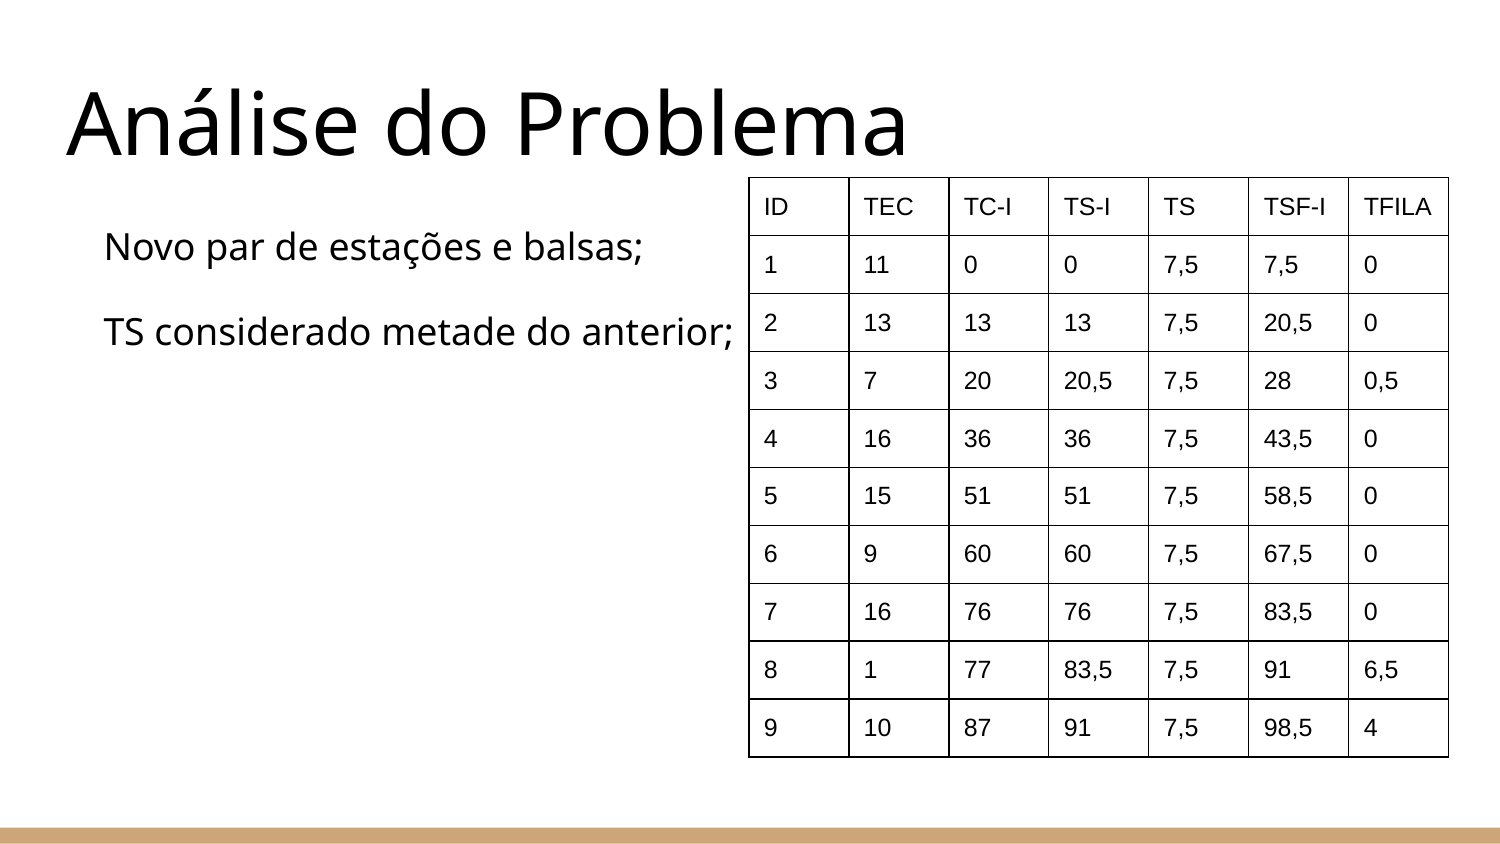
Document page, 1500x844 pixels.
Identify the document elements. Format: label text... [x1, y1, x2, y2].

table_header TS [1149, 178, 1248, 235]
table_cell 7,5 [1149, 294, 1248, 351]
table_header TEC [850, 178, 948, 235]
table_cell 1 [750, 236, 848, 293]
table_cell 7,5 [1149, 410, 1248, 467]
table_cell 2 [750, 294, 848, 351]
table_header TC-I [950, 178, 1048, 235]
table_cell 60 [1049, 526, 1148, 583]
table_cell 6 [750, 526, 848, 583]
table_cell 9 [750, 700, 848, 756]
table_cell 6,5 [1349, 642, 1448, 698]
table_cell 67,5 [1249, 526, 1348, 583]
table_cell 0 [1349, 526, 1448, 583]
table_cell 0 [1349, 410, 1448, 467]
title Análise do Problema [51, 51, 1449, 189]
table_cell 7 [750, 584, 848, 640]
table_cell 0 [1349, 294, 1448, 351]
table_cell 7,5 [1149, 700, 1248, 756]
table_cell 10 [850, 700, 948, 756]
table_cell 0 [1349, 236, 1448, 293]
table_cell 7,5 [1149, 526, 1248, 583]
table_cell 0 [1049, 236, 1148, 293]
table_cell 7,5 [1149, 642, 1248, 698]
table_cell 36 [950, 410, 1048, 467]
table_cell 51 [950, 468, 1048, 525]
table_cell 3 [750, 352, 848, 409]
table_cell 76 [950, 584, 1048, 640]
table_header TS-I [1049, 178, 1148, 235]
table_cell 4 [1349, 700, 1448, 756]
table_cell 7,5 [1149, 468, 1248, 525]
table_cell 83,5 [1249, 584, 1348, 640]
table_cell 15 [850, 468, 948, 525]
table_cell 0 [950, 236, 1048, 293]
table_cell 13 [1049, 294, 1148, 351]
table_cell 76 [1049, 584, 1148, 640]
table_cell 91 [1249, 642, 1348, 698]
table_cell 60 [950, 526, 1048, 583]
table_cell 51 [1049, 468, 1148, 525]
table_cell 58,5 [1249, 468, 1348, 525]
table_cell 7 [850, 352, 948, 409]
table_cell 0 [1349, 468, 1448, 525]
table_cell 4 [750, 410, 848, 467]
table_header ID [750, 178, 848, 235]
table_cell 9 [850, 526, 948, 583]
table_cell 7,5 [1249, 236, 1348, 293]
table_cell 91 [1049, 700, 1148, 756]
table_cell 77 [950, 642, 1048, 698]
table_cell 43,5 [1249, 410, 1348, 467]
table_cell 0,5 [1349, 352, 1448, 409]
table_cell 0 [1349, 584, 1448, 640]
table_cell 5 [750, 468, 848, 525]
table_cell 7,5 [1149, 352, 1248, 409]
table_cell 98,5 [1249, 700, 1348, 756]
table_cell 83,5 [1049, 642, 1148, 698]
table_cell 16 [850, 584, 948, 640]
table_header TFILA [1349, 178, 1448, 235]
table_cell 8 [750, 642, 848, 698]
table_cell 13 [950, 294, 1048, 351]
table_header TSF-I [1249, 178, 1348, 235]
table_cell 13 [850, 294, 948, 351]
table_cell 20,5 [1249, 294, 1348, 351]
table_cell 11 [850, 236, 948, 293]
list Novo par de estações e balsas; TS considerado metade do anterior; [51, 200, 748, 752]
table_cell 87 [950, 700, 1048, 756]
table_cell 7,5 [1149, 584, 1248, 640]
table_cell 16 [850, 410, 948, 467]
table_cell 1 [850, 642, 948, 698]
table_cell 20 [950, 352, 1048, 409]
table_cell 28 [1249, 352, 1348, 409]
table_cell 36 [1049, 410, 1148, 467]
table_cell 7,5 [1149, 236, 1248, 293]
table_cell 20,5 [1049, 352, 1148, 409]
